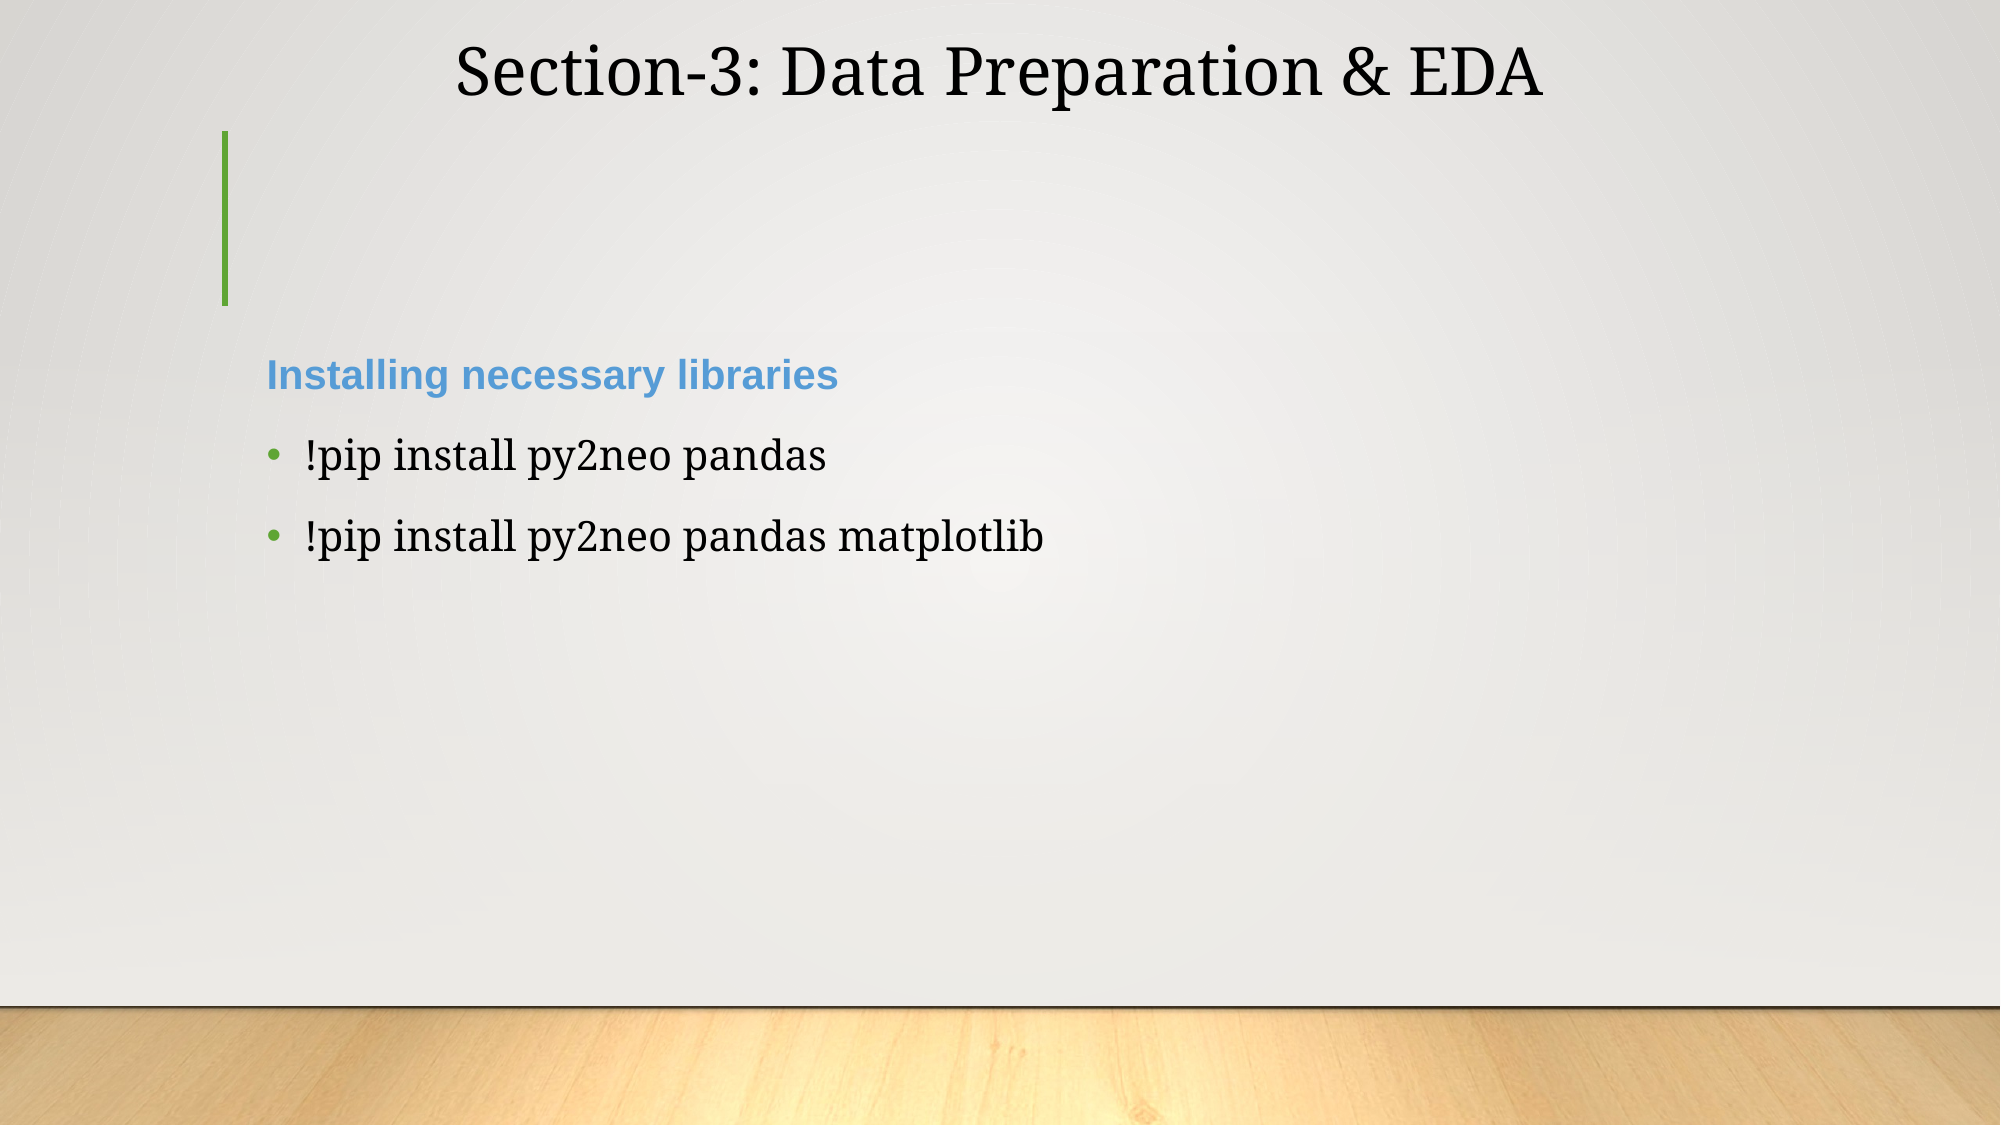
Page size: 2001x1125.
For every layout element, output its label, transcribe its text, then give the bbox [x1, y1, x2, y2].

picture [0, 1006, 2000, 1125]
list Installing necessary libraries !pip install py2neo pandas !pip install py2neo pandas matplotlib [251, 330, 1814, 897]
text_box Section-3: Data Preparation & EDA [219, 21, 1781, 118]
